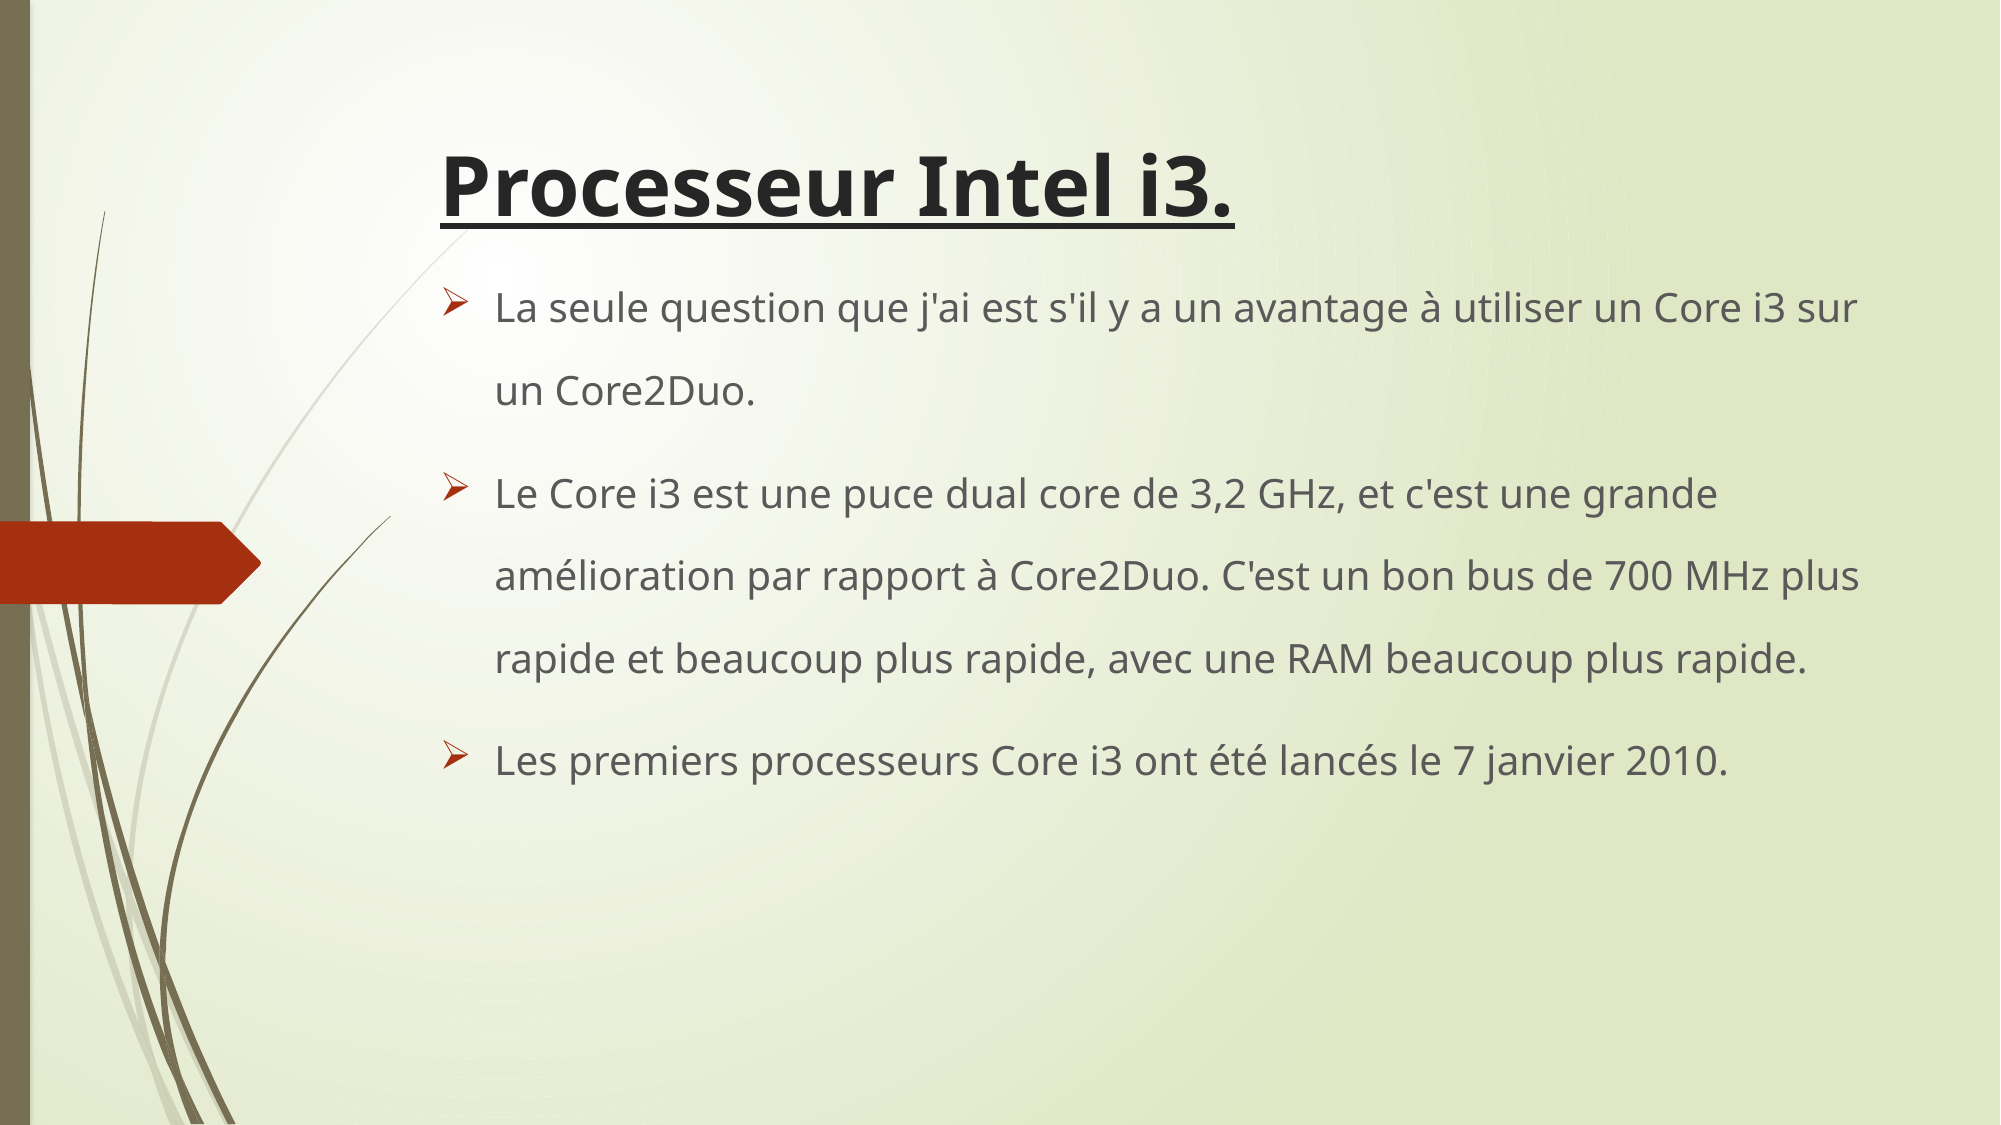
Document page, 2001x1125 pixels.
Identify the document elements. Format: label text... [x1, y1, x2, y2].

title Processeur Intel i3. [424, 0, 1888, 240]
list La seule question que j'ai est s'il y a un avantage à utiliser un Core i3 sur un Core2Duo. Le Core i3 est une puce dual core de 3,2 GHz, et c'est une grande amélioration par rapport à Core2Duo. C'est un bon bus de 700 MHz plus rapide et beaucoup plus rapide, avec une RAM beaucoup plus rapide. Les premiers processeurs Core i3 ont été lancés le 7 janvier 2010. [424, 240, 1888, 866]
